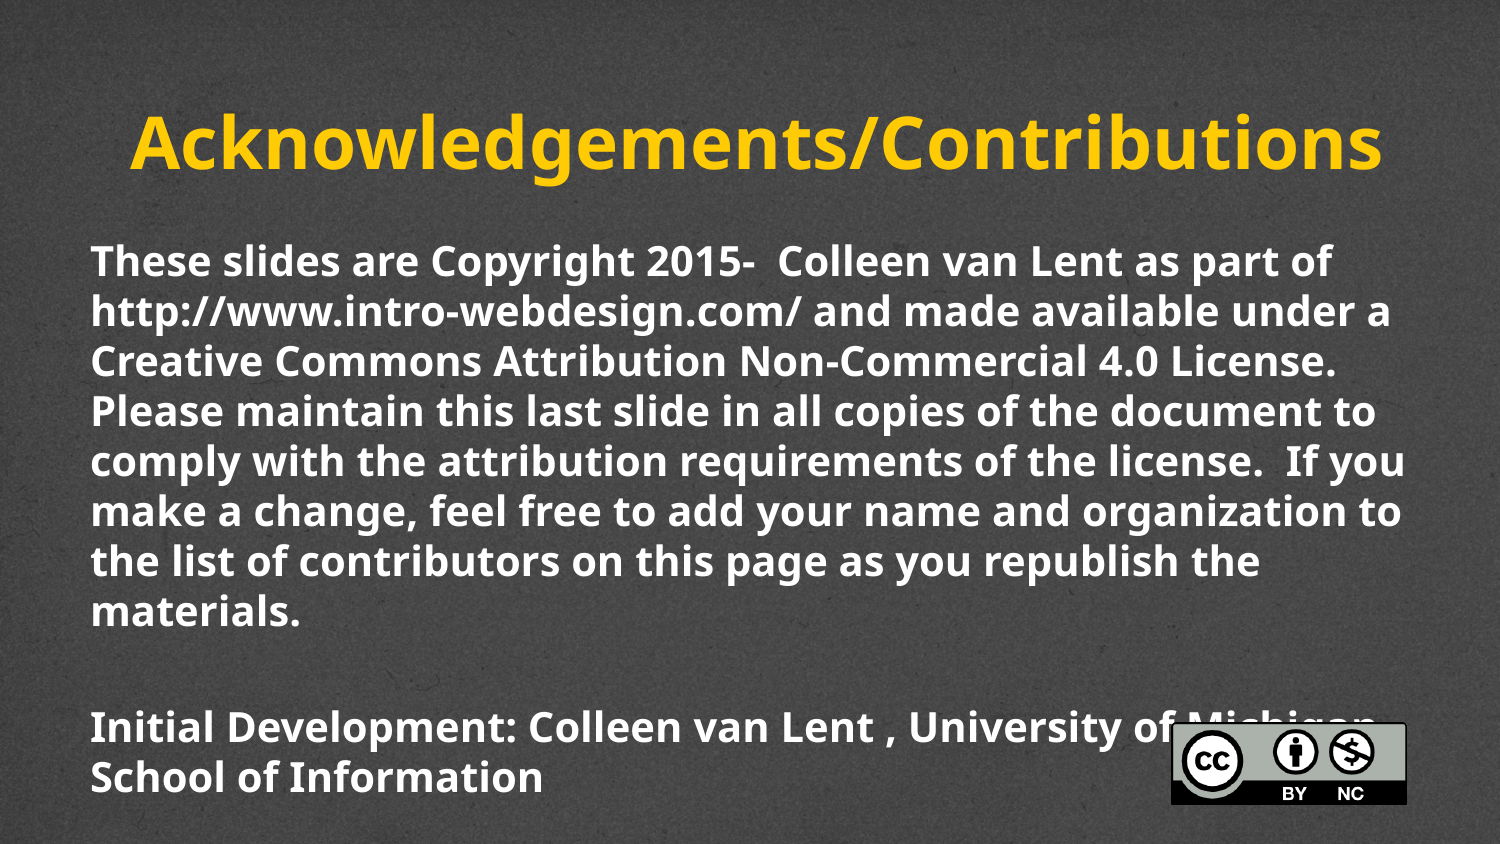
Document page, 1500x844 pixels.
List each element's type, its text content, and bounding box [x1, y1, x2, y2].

title Acknowledgements/Contributions [7, 89, 1500, 205]
list These slides are Copyright 2015- Colleen van Lent as part of http://www.intro-webdesign.com/ and made available under a Creative Commons Attribution Non-Commercial 4.0 License. Please maintain this last slide in all copies of the document to comply with the attribution requirements of the license. If you make a change, feel free to add your name and organization to the list of contributors on this page as you republish the materials. Initial Development: Colleen van Lent , University of Michigan School of Information [75, 226, 1425, 775]
picture [0, 0, 1500, 844]
